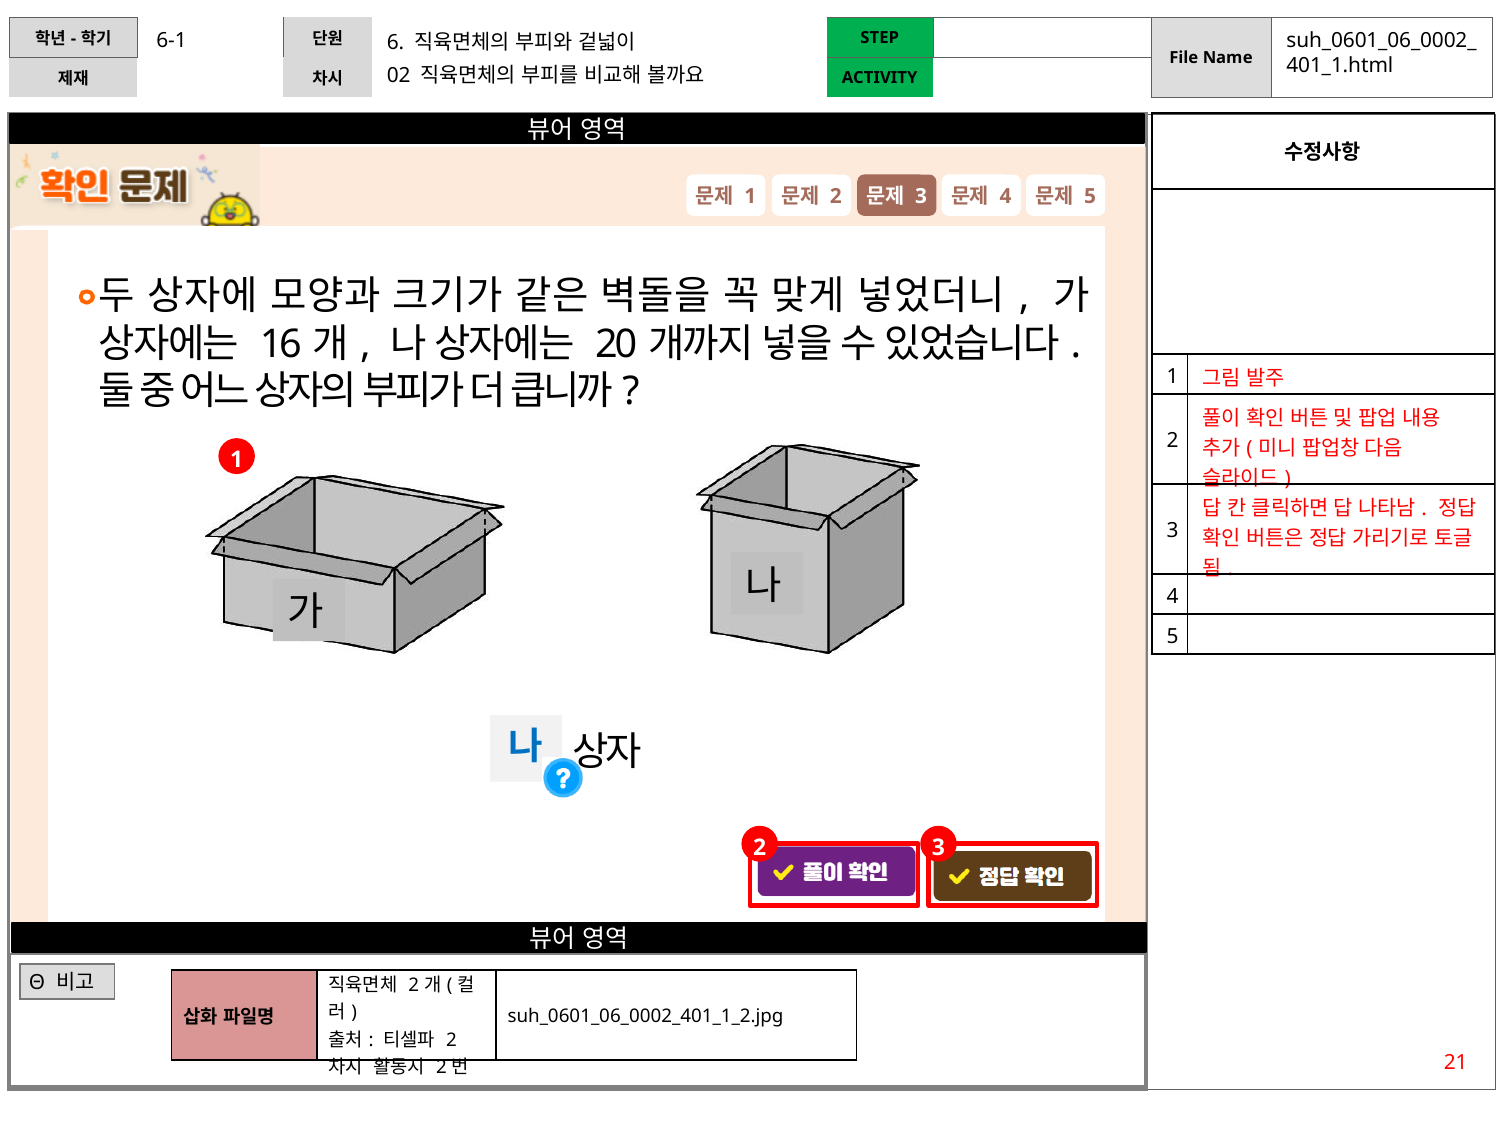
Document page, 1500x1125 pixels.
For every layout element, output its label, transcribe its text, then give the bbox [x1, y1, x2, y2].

text_box 나 [490, 715, 563, 782]
picture [931, 847, 1094, 902]
table_header 삽화 파일명 [172, 971, 316, 1059]
table_cell [1153, 190, 1494, 353]
table_cell 3 [1153, 485, 1187, 573]
text_box 6. 직육면체의 부피와 겉넓이 [372, 21, 715, 57]
table_cell 답 칸 클릭하면 답 나타남. 정답 확인 버튼은 정답 가리기로 토글 됨. [1188, 485, 1494, 573]
text_box 02 직육면체의 부피를 비교해 볼까요 [372, 54, 816, 102]
text_box suh_0601_06_0002_401_1.html [1271, 18, 1500, 84]
table_cell [1188, 575, 1494, 613]
table_cell 1 [1153, 355, 1187, 393]
table_cell 5 [1153, 615, 1187, 653]
table_cell 2 [1153, 395, 1187, 483]
picture [754, 843, 917, 899]
text_box 3 [918, 823, 959, 860]
picture [76, 285, 96, 307]
picture [10, 144, 260, 230]
text_box 2 [739, 823, 780, 860]
table_header 수정사항 [1153, 114, 1494, 188]
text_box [686, 174, 1106, 217]
text_box 상자 [557, 718, 665, 781]
table_cell [1188, 615, 1494, 653]
picture [187, 437, 937, 659]
table_header suh_0601_06_0002_401_1_2.jpg [497, 971, 856, 1059]
text_box 6-1 [141, 18, 284, 55]
text_box [748, 901, 756, 908]
table_cell 그림 발주 [1188, 355, 1494, 393]
table_header 직육면체 2개(컬러) 출처: 티셀파 2차시 활동지 2번 [318, 971, 495, 1059]
text_box 두 상자에 모양과 크기가 같은 벽돌을 꼭 맞게 넣었더니, 가 상자에는 16개, 나 상자에는 20개까지 넣을 수 있었습니다. 둘 중 어느 상자의 부피가 더 큽니까? [84, 263, 1102, 421]
table_cell 풀이 확인 버튼 및 팝업 내용 추가(미니 팝업창 다음 슬라이드) [1188, 395, 1494, 483]
text_box [959, 842, 1099, 854]
picture [541, 756, 583, 798]
table_cell 4 [1153, 575, 1187, 613]
